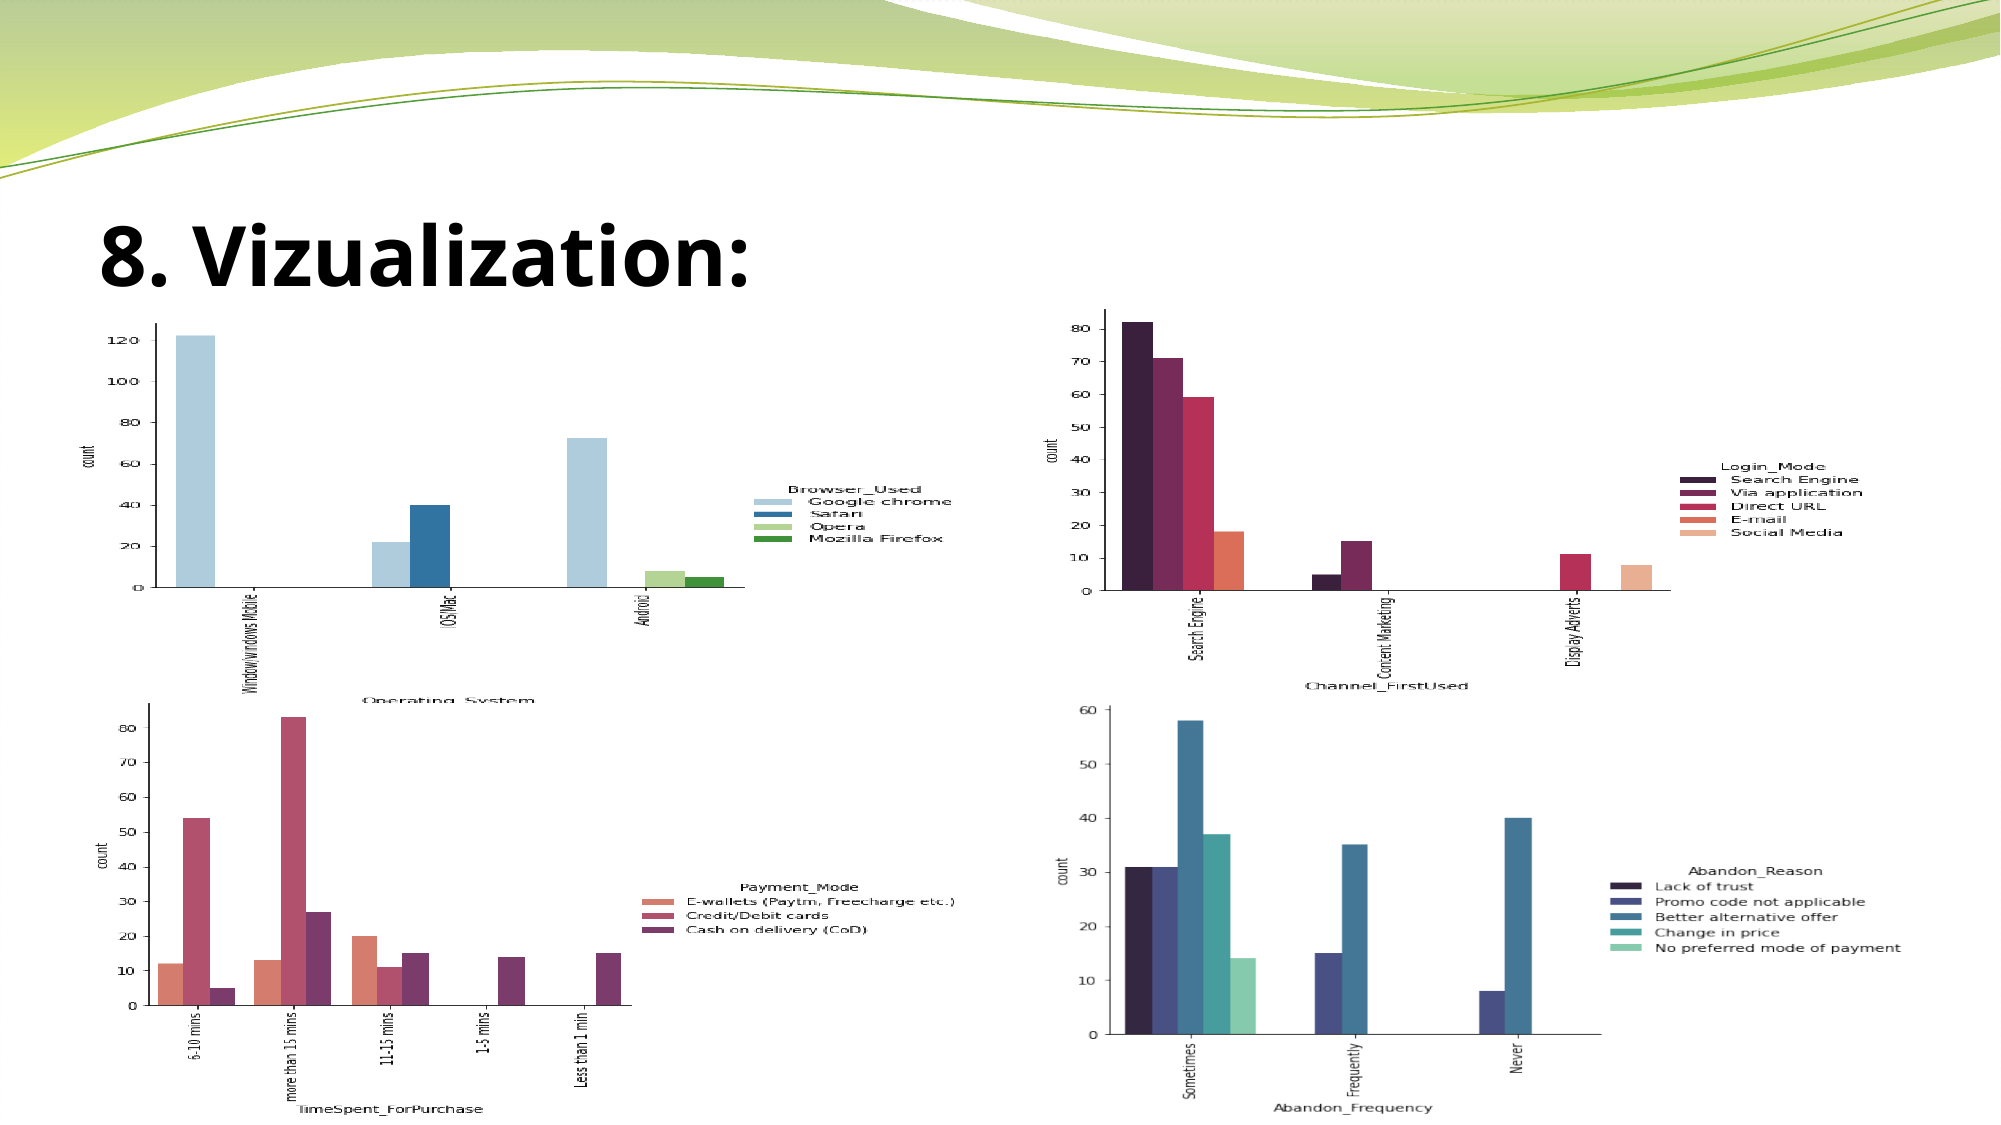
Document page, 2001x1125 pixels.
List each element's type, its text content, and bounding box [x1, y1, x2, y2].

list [66, 317, 969, 711]
title 8. Vizualization: [99, 115, 1900, 303]
picture [84, 696, 969, 1121]
picture [1031, 302, 1880, 697]
picture [1044, 698, 1915, 1121]
